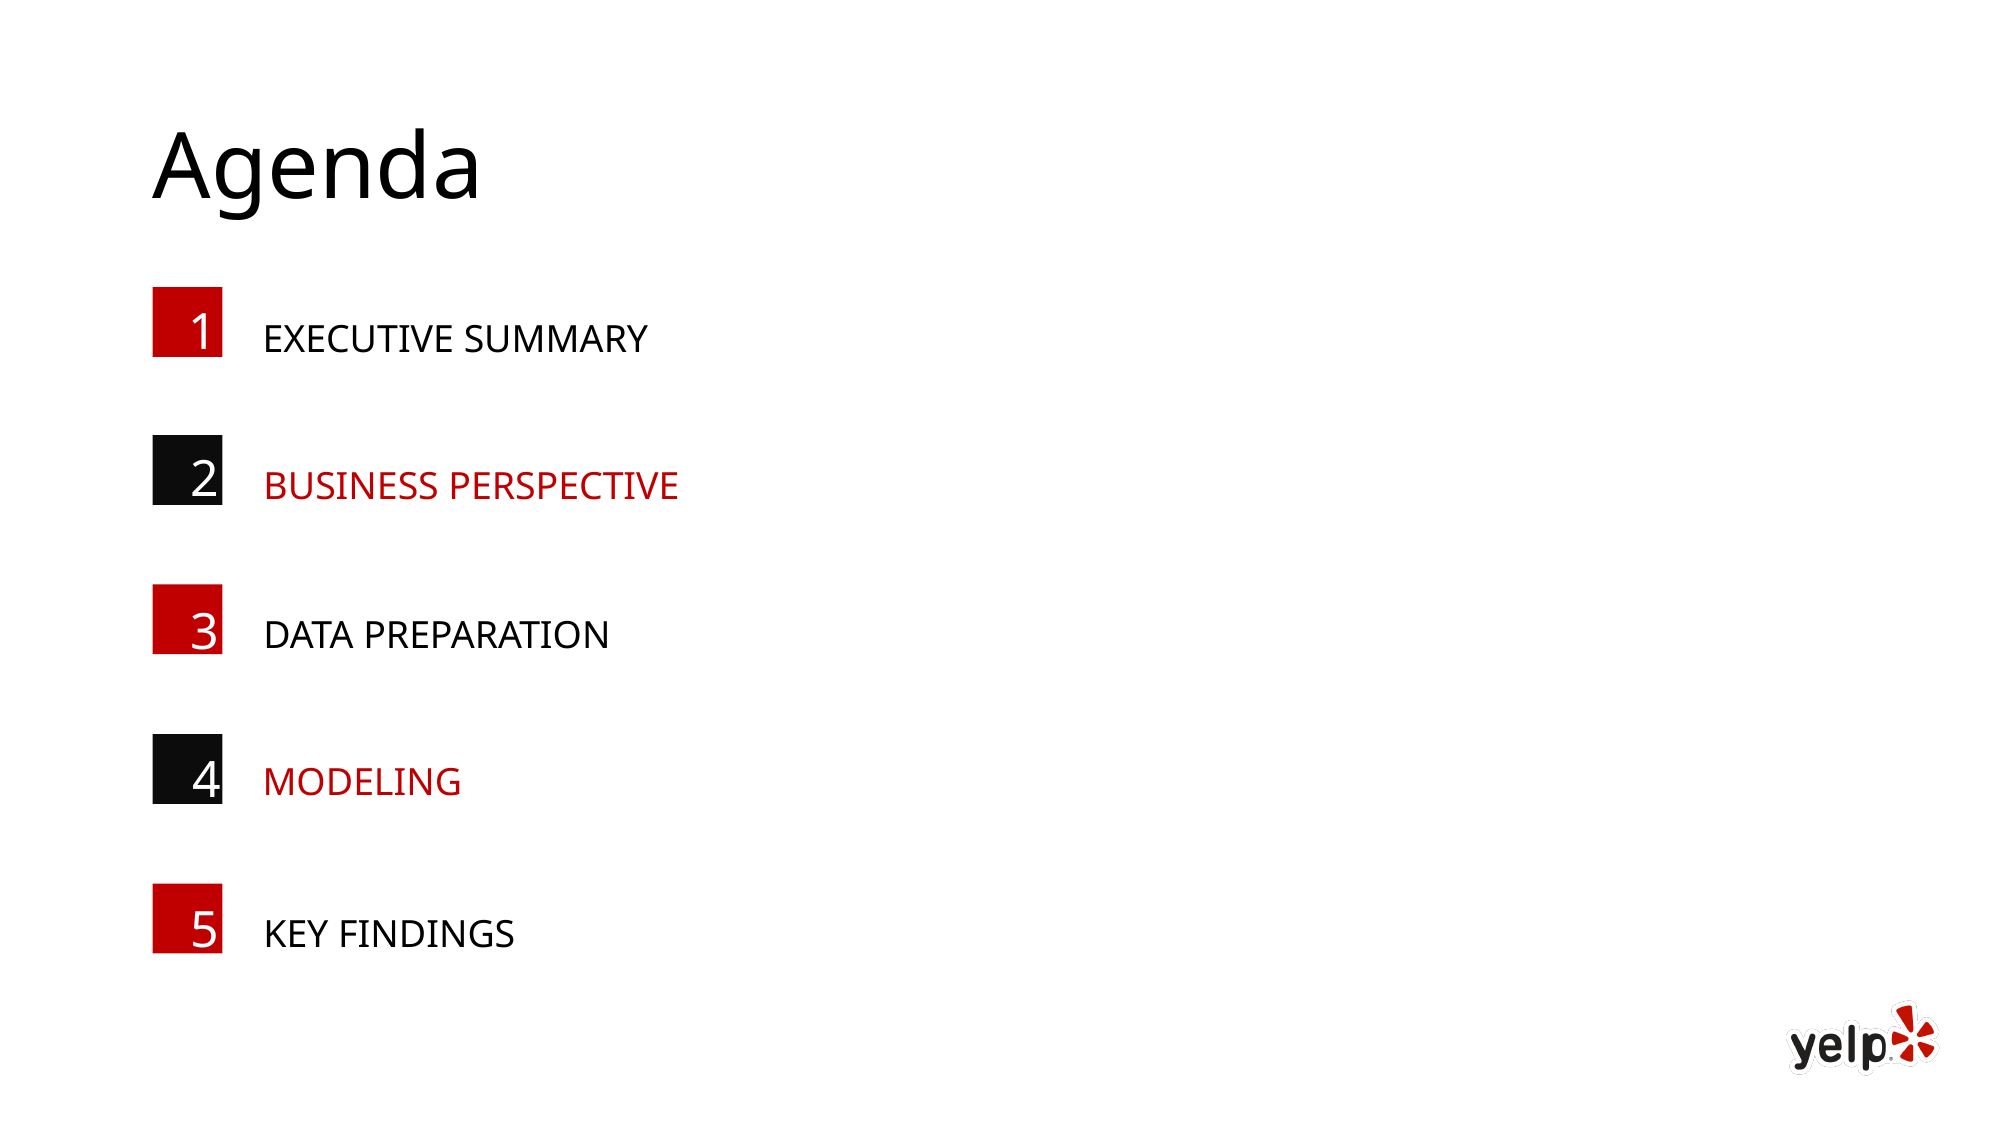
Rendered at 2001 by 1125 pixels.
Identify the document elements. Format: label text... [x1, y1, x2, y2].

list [1772, 987, 1953, 1089]
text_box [152, 286, 932, 966]
title Agenda [137, 59, 1863, 278]
